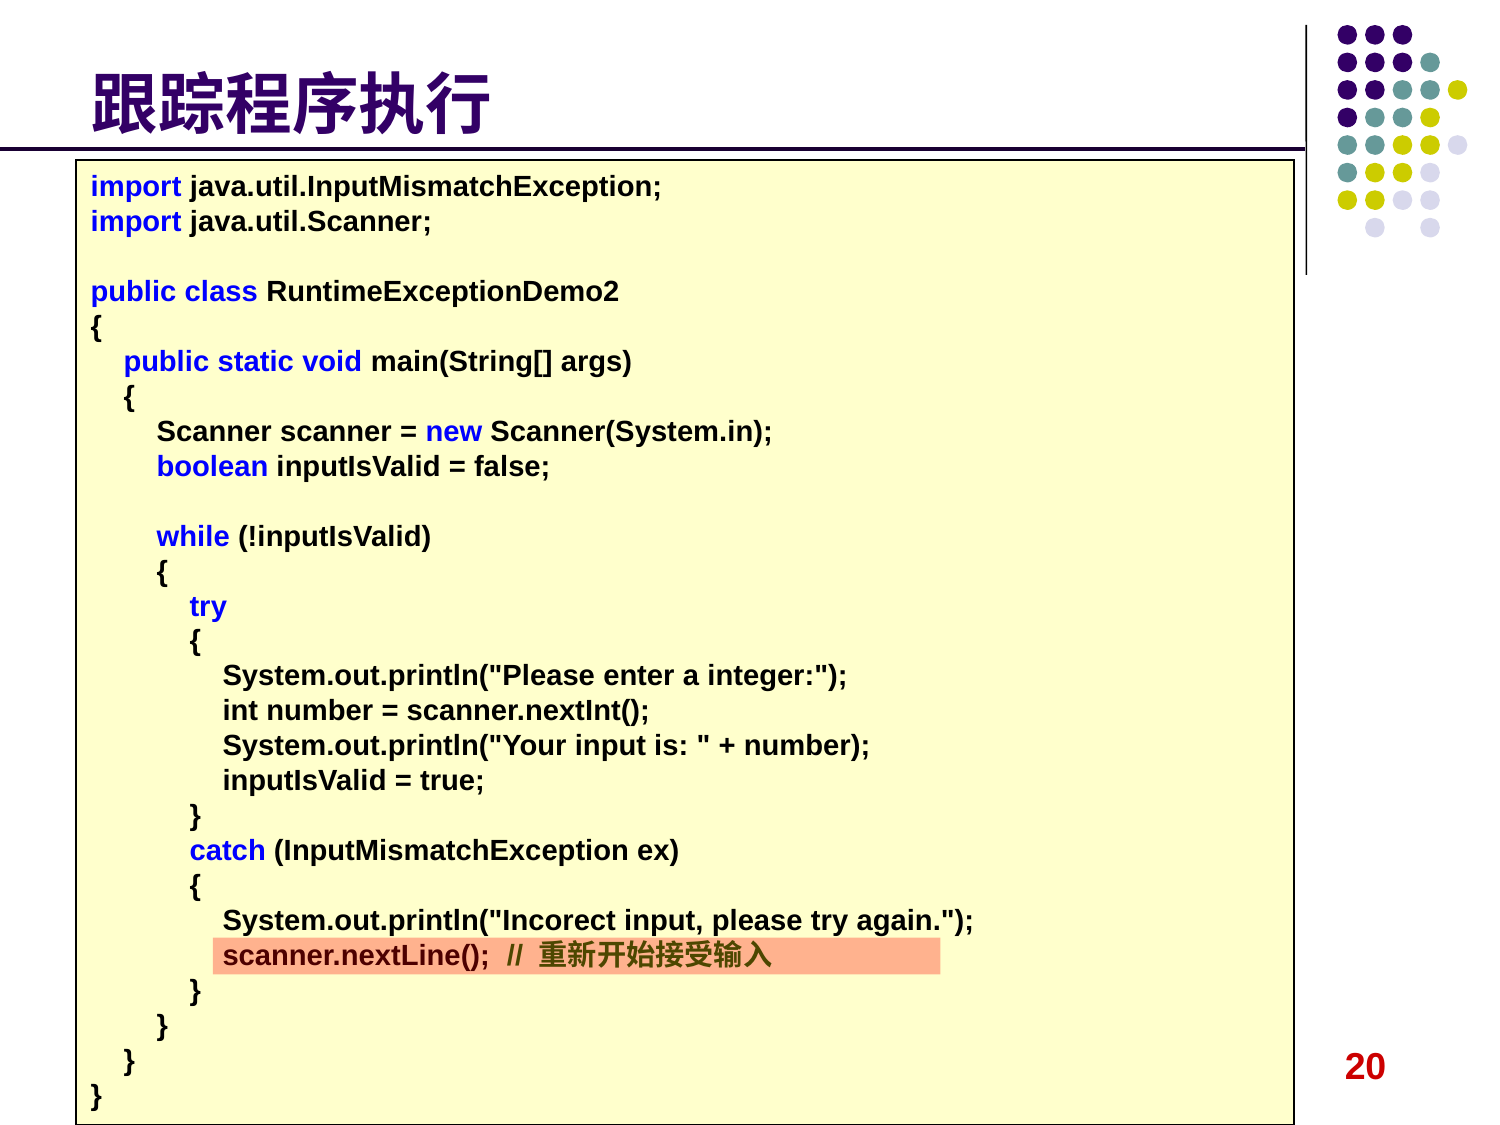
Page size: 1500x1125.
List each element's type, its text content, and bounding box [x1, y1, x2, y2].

text_box [212, 937, 941, 975]
title 跟踪程序执行 [76, 31, 1315, 149]
text_box import java.util.InputMismatchException; import java.util.Scanner; public class RuntimeExceptionDemo2 { public static void main(String[] args) { Scanner scanner = new Scanner(System.in); boolean inputIsValid = false; while (!inputIsValid) { try { System.out.println("Please enter a integer:"); int number = scanner.nextInt(); System.out.println("Your input is: " + number); inputIsValid = true; } catch (InputMismatchException ex) { System.out.println("Incorect input, please try again."); scanner.nextLine(); // 重新开始接受输入 } } } } [75, 159, 1295, 1125]
